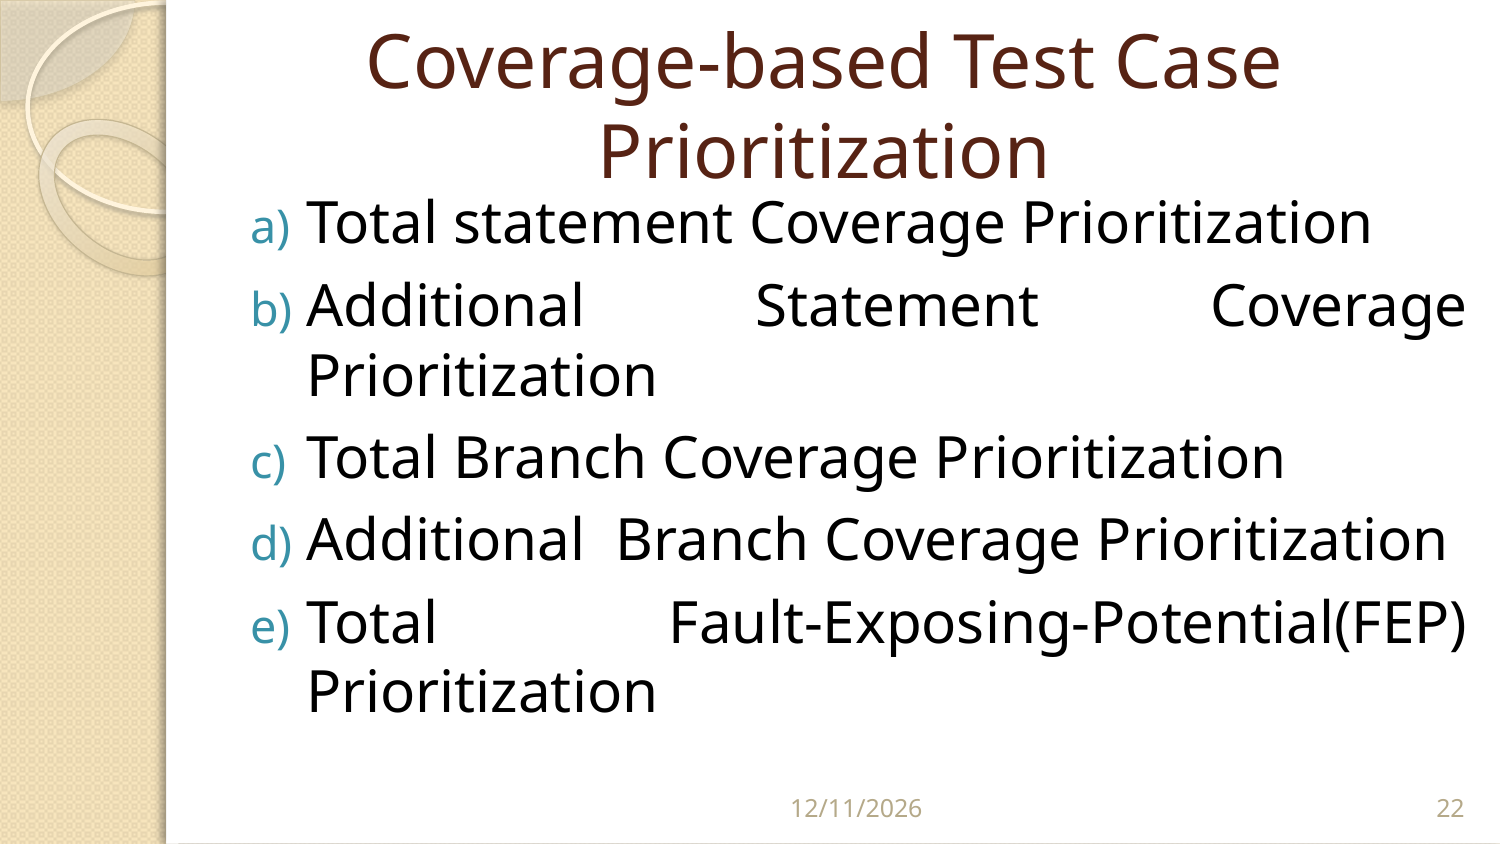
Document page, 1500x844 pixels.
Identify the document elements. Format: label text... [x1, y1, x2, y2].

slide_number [587, 775, 938, 835]
list Total statement Coverage Prioritization Additional Statement Coverage Prioritization Total Branch Coverage Prioritization Additional Branch Coverage Prioritization Total Fault-Exposing-Potential(FEP) Prioritization [235, 178, 1483, 769]
title Coverage-based Test Case Prioritization [183, 33, 1466, 175]
slide_number 22 [1413, 775, 1488, 835]
